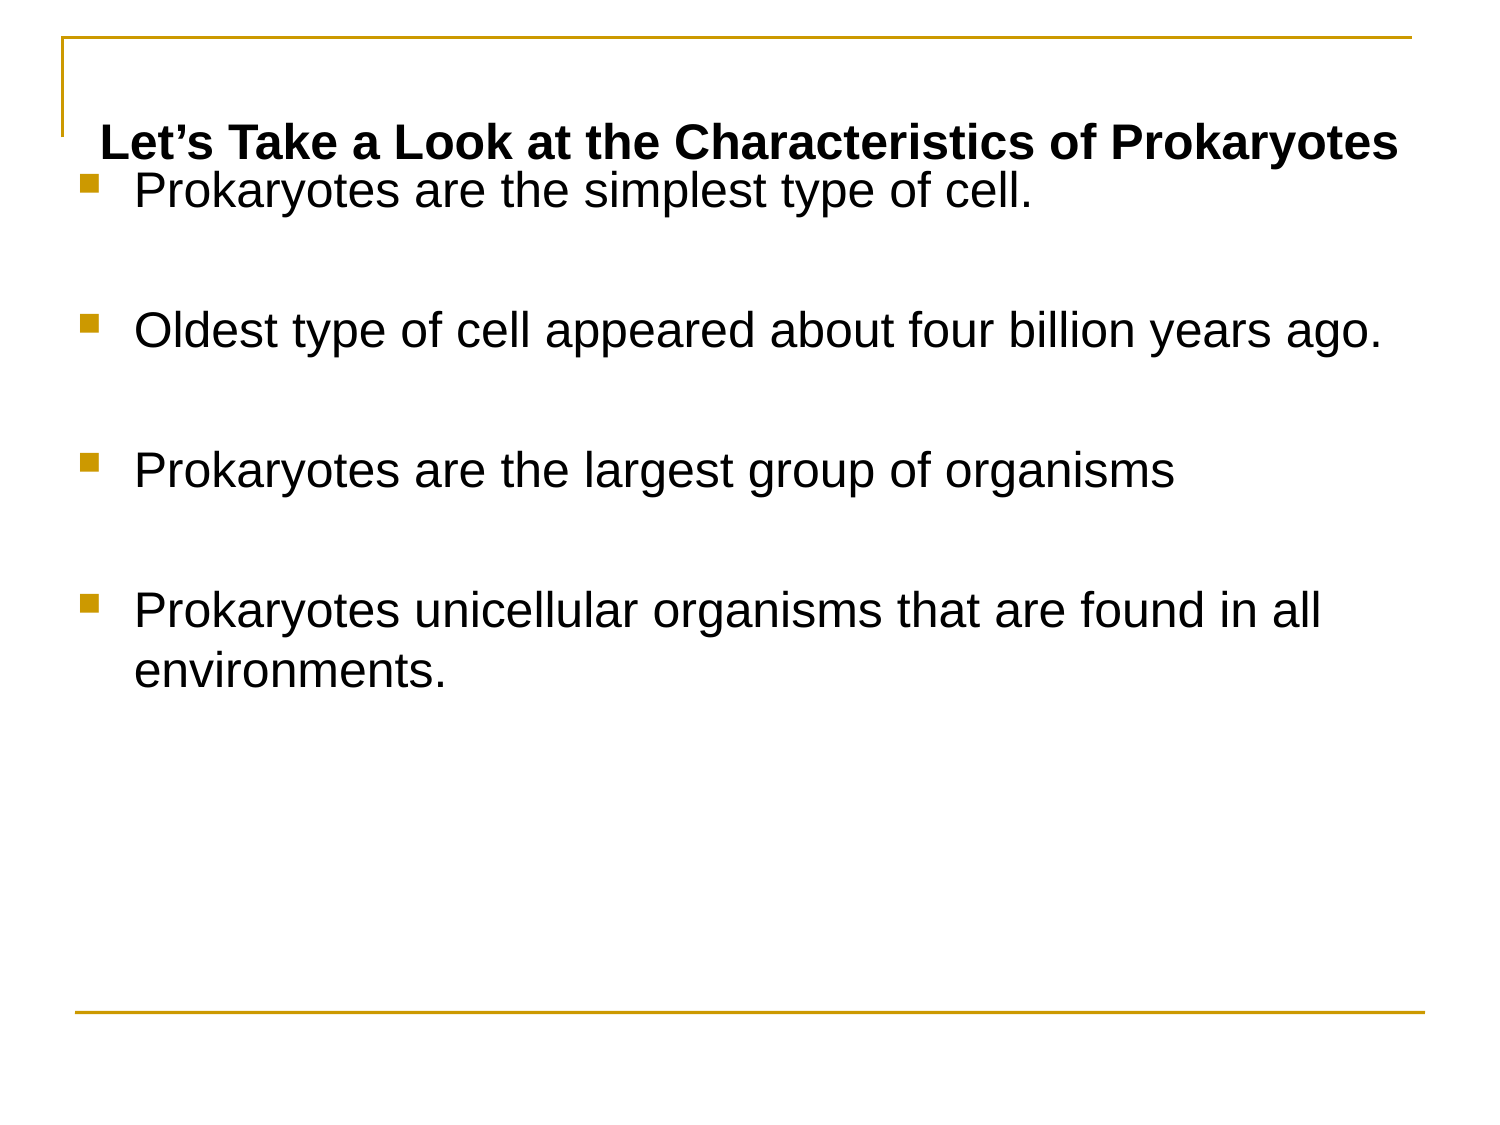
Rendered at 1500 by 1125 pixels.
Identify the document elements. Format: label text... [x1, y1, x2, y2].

list Prokaryotes are the simplest type of cell. Oldest type of cell appeared about four billion years ago. Prokaryotes are the largest group of organisms Prokaryotes unicellular organisms that are found in all environments. [62, 149, 1413, 988]
title Let’s Take a Look at the Characteristics of Prokaryotes [75, 45, 1425, 233]
